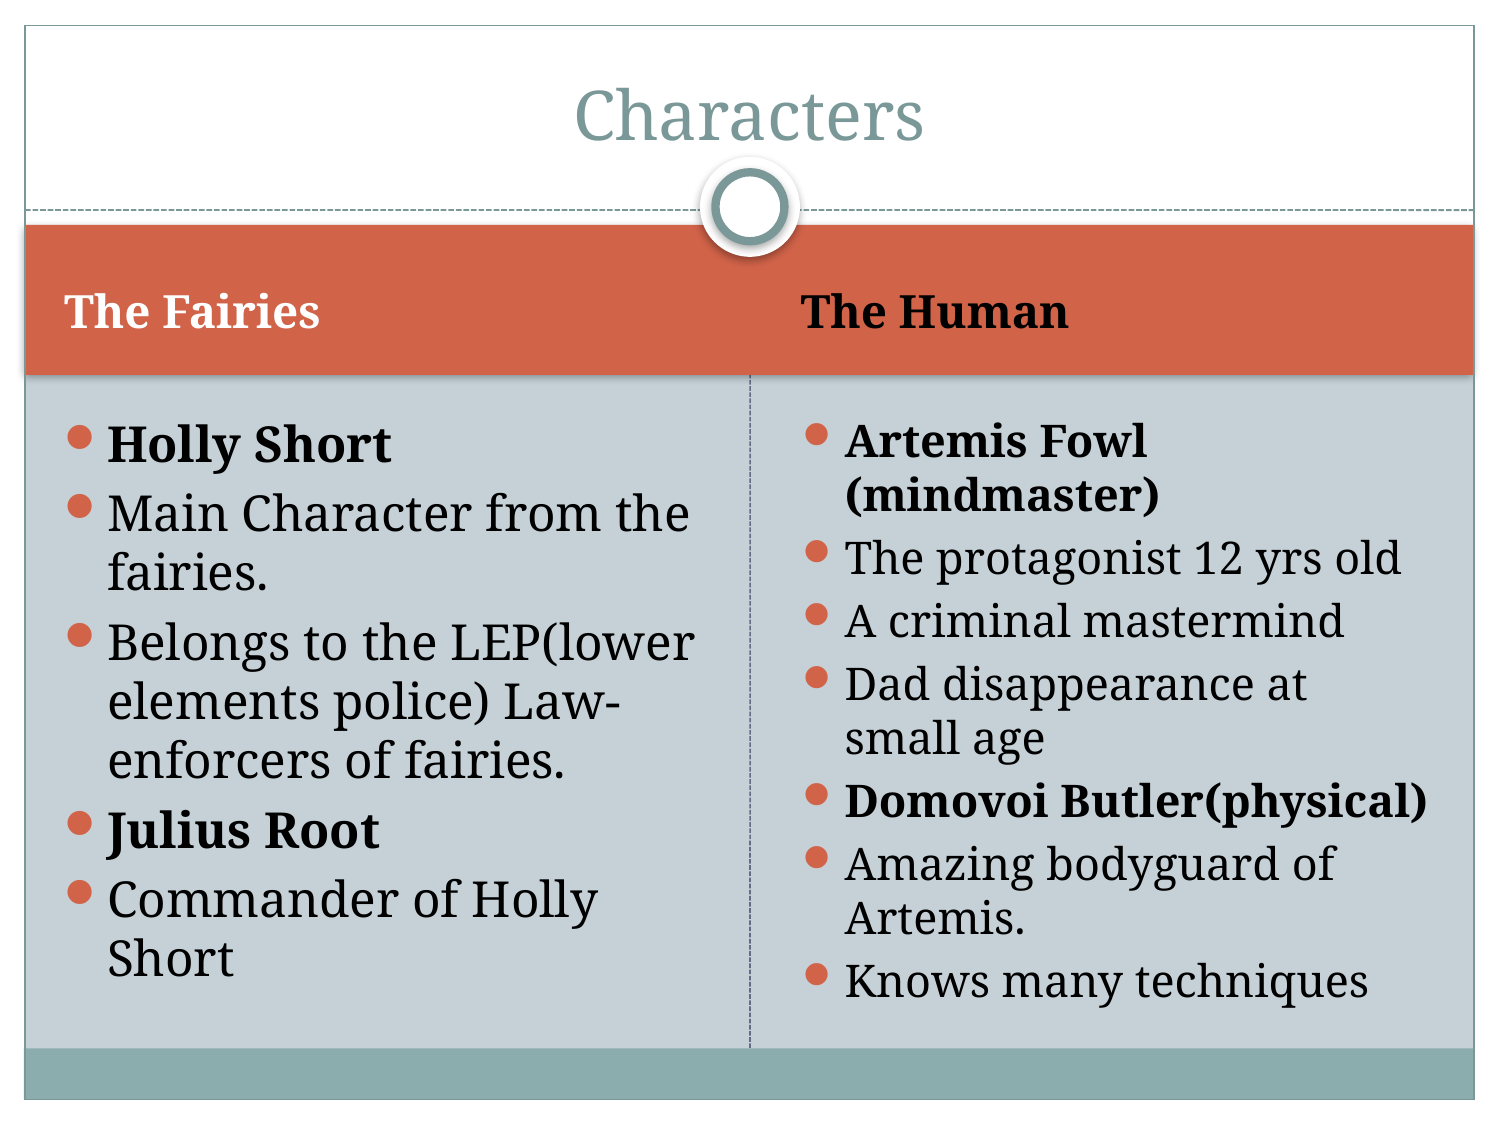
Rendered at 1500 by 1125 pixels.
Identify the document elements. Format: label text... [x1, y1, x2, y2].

list The Human [785, 249, 1450, 371]
list The Fairies [48, 249, 714, 371]
list Artemis Fowl (mindmaster) The protagonist 12 yrs old A criminal mastermind Dad disappearance at small age Domovoi Butler(physical) Amazing bodyguard of Artemis. Knows many techniques [787, 405, 1450, 1033]
title Characters [49, 37, 1450, 162]
list Holly Short Main Character from the fairies. Belongs to the LEP(lower elements police) Law-enforcers of fairies. Julius Root Commander of Holly Short [49, 405, 713, 1032]
